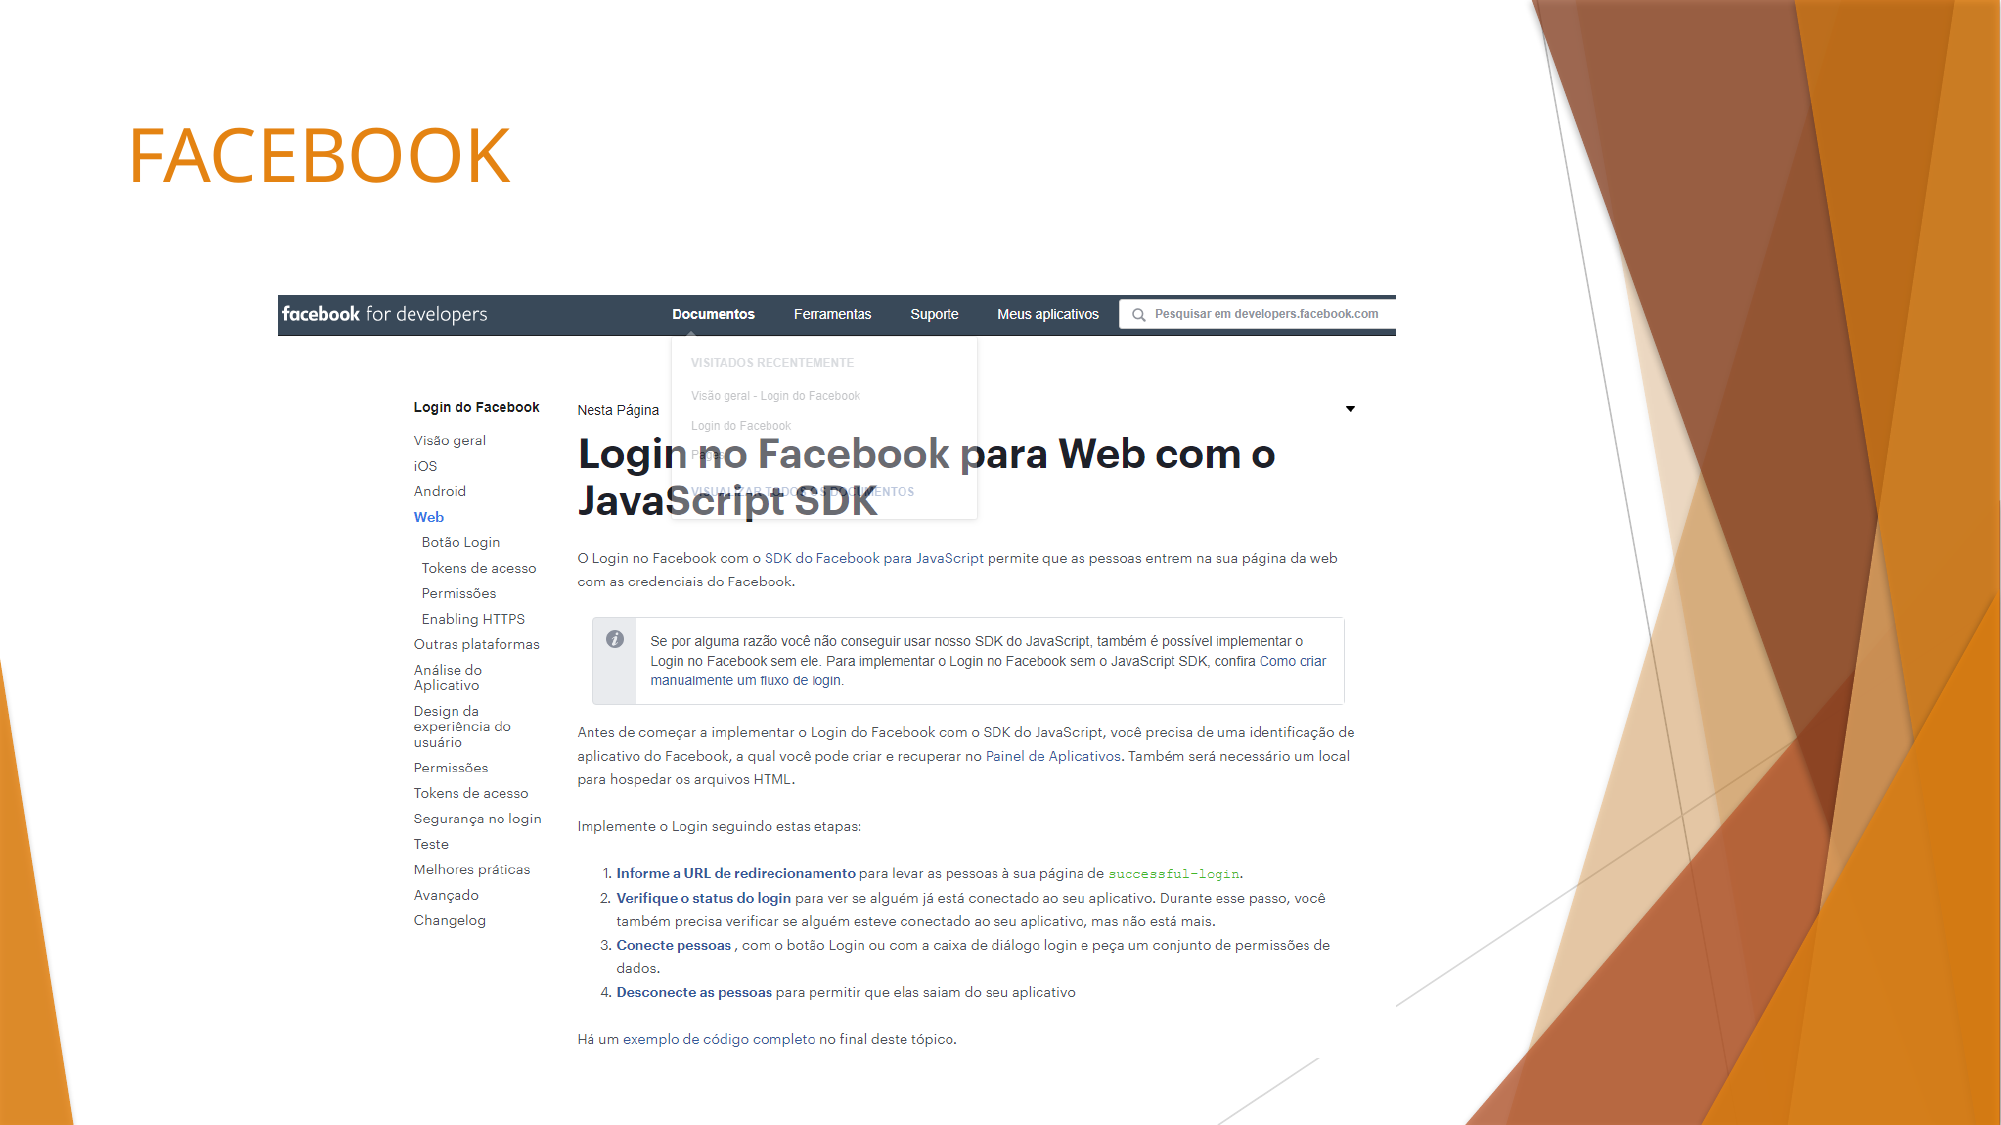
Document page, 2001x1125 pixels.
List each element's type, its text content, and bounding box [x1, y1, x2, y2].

title FACEBOOK [111, 99, 1522, 317]
picture [277, 295, 1397, 1058]
